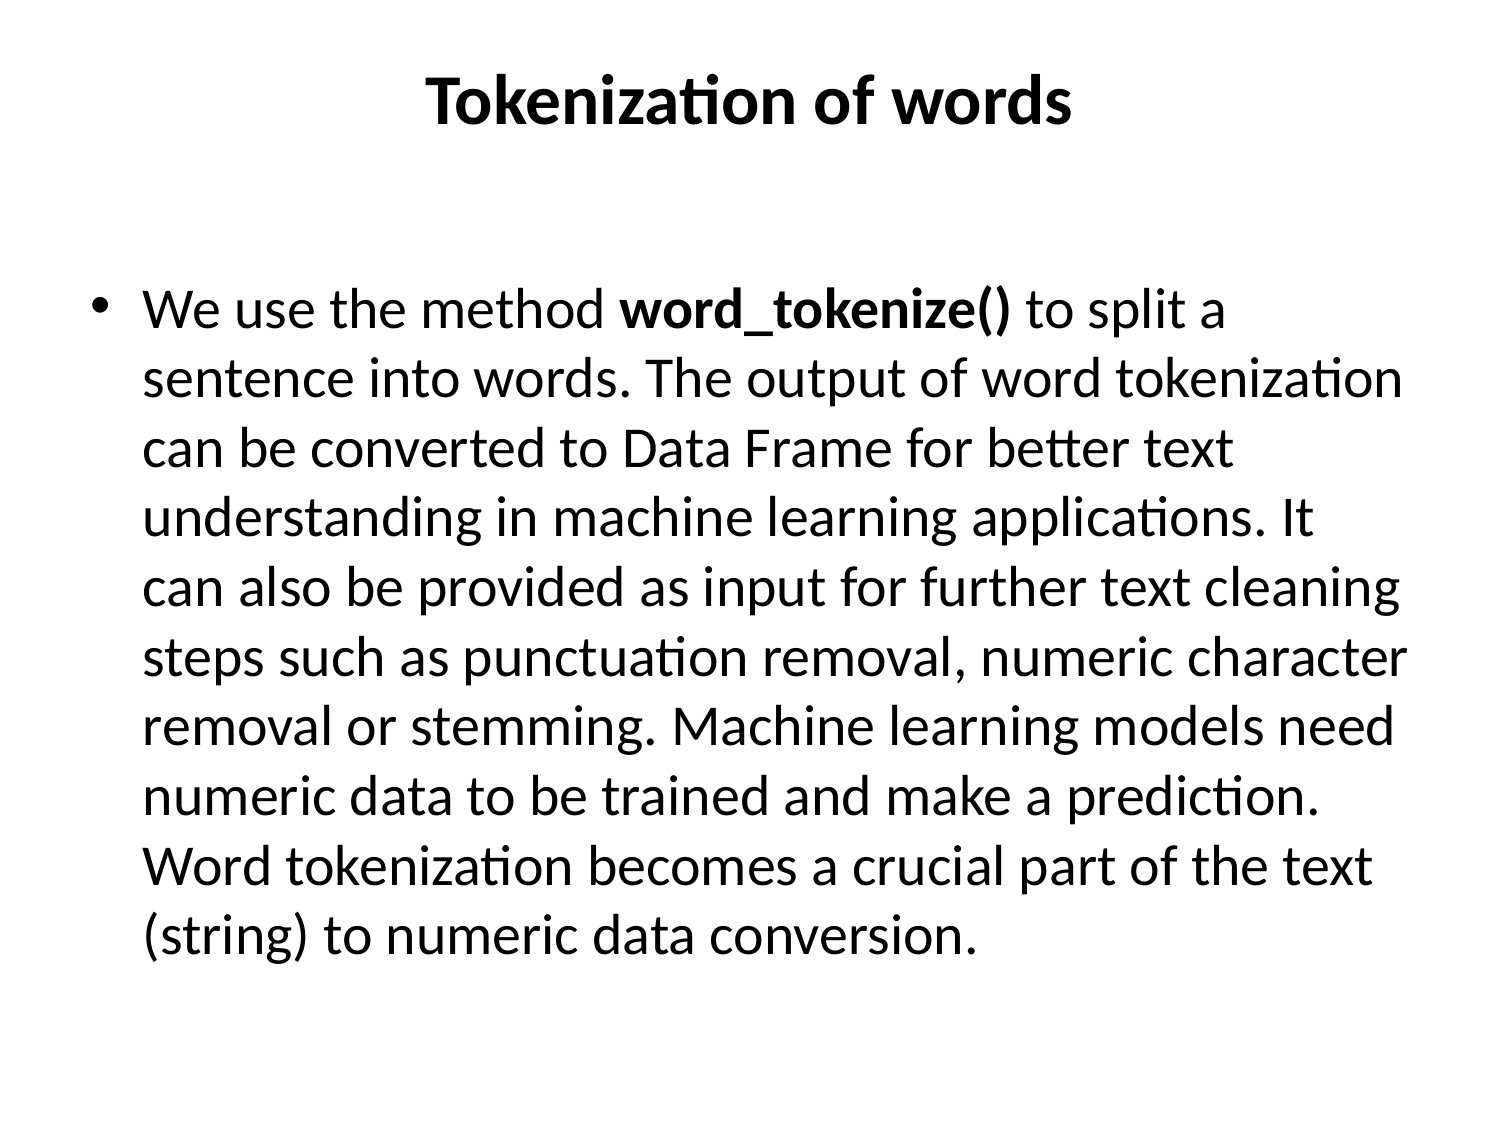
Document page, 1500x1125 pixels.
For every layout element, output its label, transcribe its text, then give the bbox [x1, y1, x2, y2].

list We use the method word_tokenize() to split a sentence into words. The output of word tokenization can be converted to Data Frame for better text understanding in machine learning applications. It can also be provided as input for further text cleaning steps such as punctuation removal, numeric character removal or stemming. Machine learning models need numeric data to be trained and make a prediction. Word tokenization becomes a crucial part of the text (string) to numeric data conversion. [75, 262, 1425, 1005]
title Tokenization of words [75, 45, 1425, 233]
